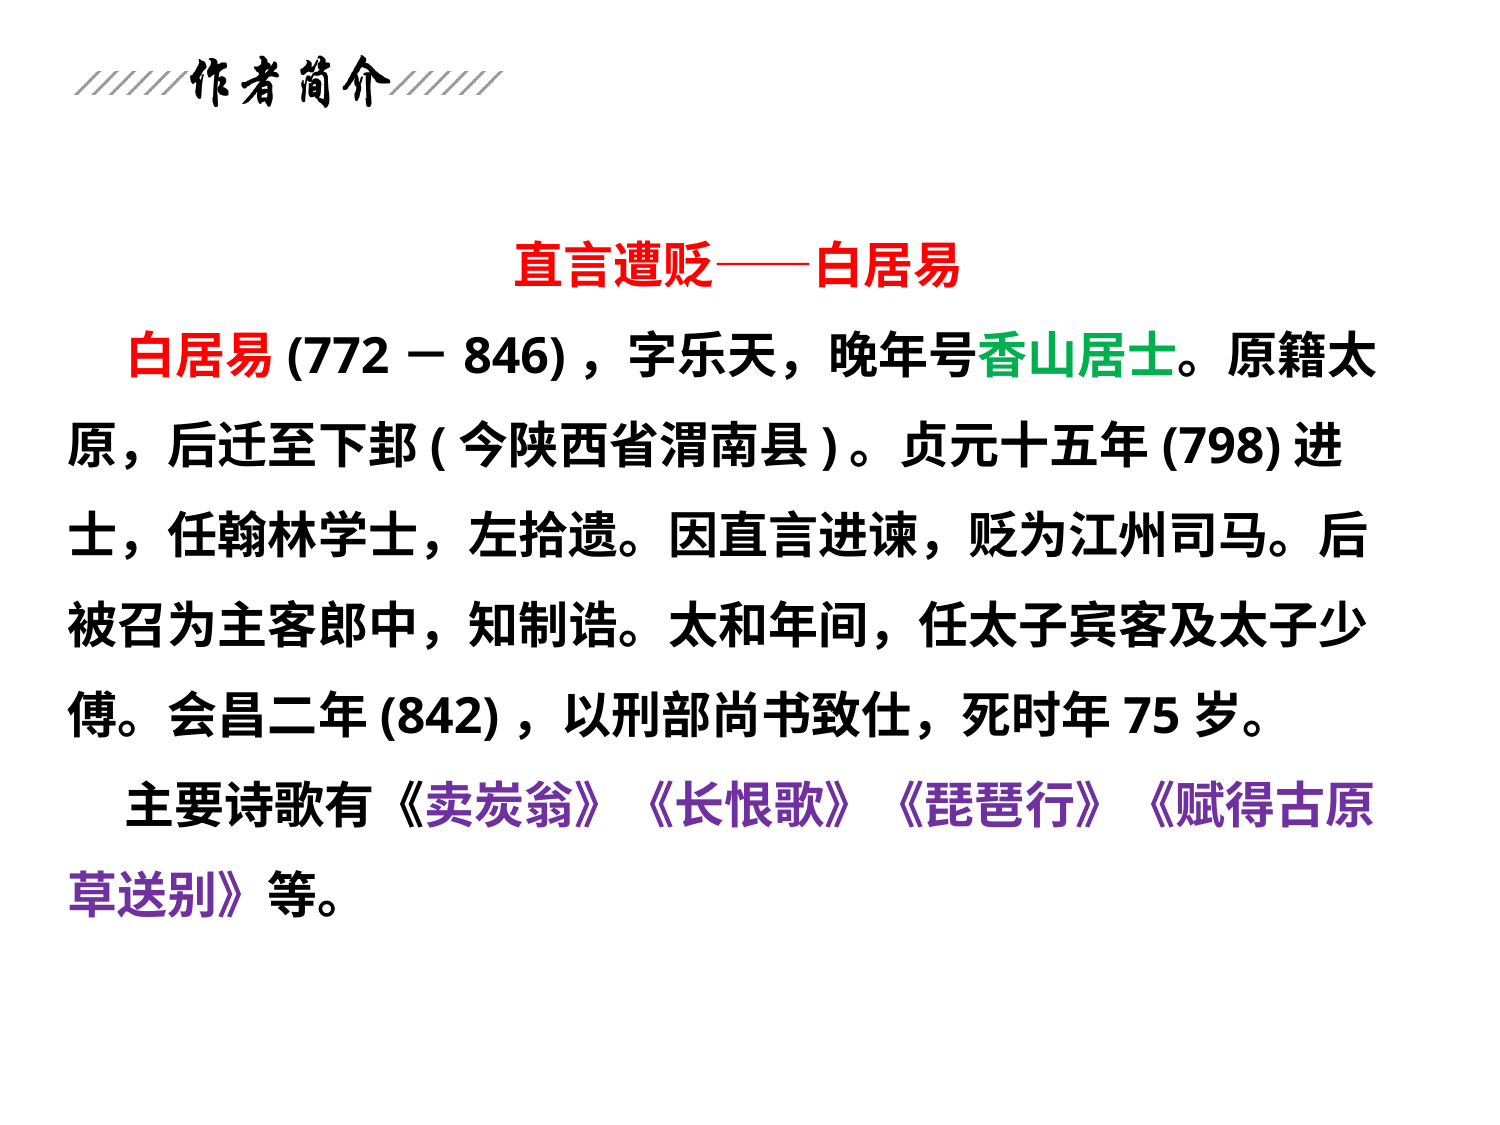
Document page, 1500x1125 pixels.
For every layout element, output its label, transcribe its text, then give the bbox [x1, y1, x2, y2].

picture [70, 42, 510, 120]
text_box 直言遭贬——白居易 白居易(772－846)，字乐天，晚年号香山居士。原籍太原，后迁至下邽(今陕西省渭南县)。贞元十五年(798)进 士，任翰林学士，左拾遗。因直言进谏，贬为江州司马。后被召为主客郎中，知制诰。太和年间，任太子宾客及太子少傅。会昌二年(842)，以刑部尚书致仕，死时年75岁。 主要诗歌有《卖炭翁》《长恨歌》《琵琶行》《赋得古原草送别》等。 [53, 196, 1425, 931]
